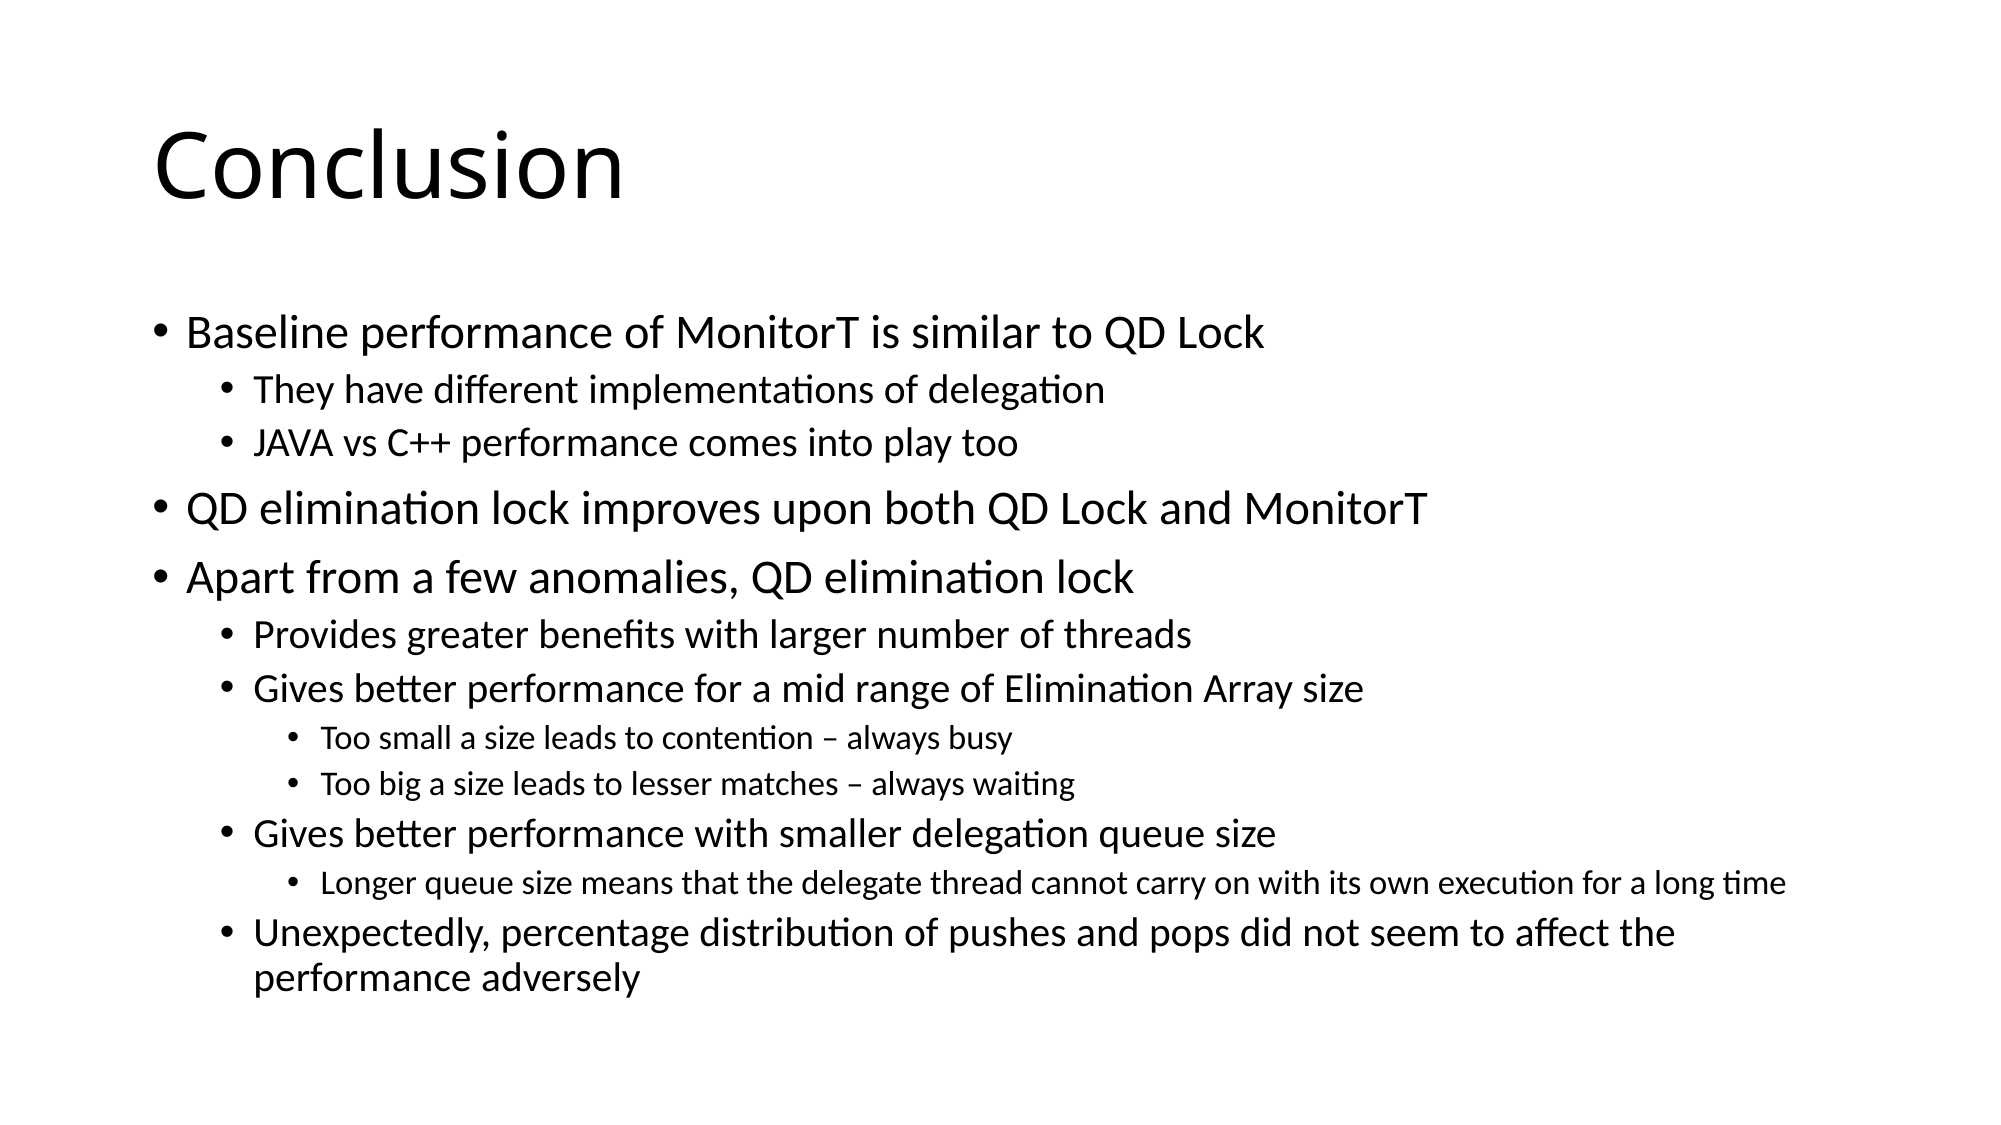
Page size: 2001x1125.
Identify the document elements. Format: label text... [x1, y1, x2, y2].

title Conclusion [137, 59, 1863, 278]
list Baseline performance of MonitorT is similar to QD Lock They have different implementations of delegation JAVA vs C++ performance comes into play too QD elimination lock improves upon both QD Lock and MonitorT Apart from a few anomalies, QD elimination lock Provides greater benefits with larger number of threads Gives better performance for a mid range of Elimination Array size Too small a size leads to contention – always busy Too big a size leads to lesser matches – always waiting Gives better performance with smaller delegation queue size Longer queue size means that the delegate thread cannot carry on with its own execution for a long time Unexpectedly, percentage distribution of pushes and pops did not seem to affect the performance adversely [137, 299, 1863, 1014]
